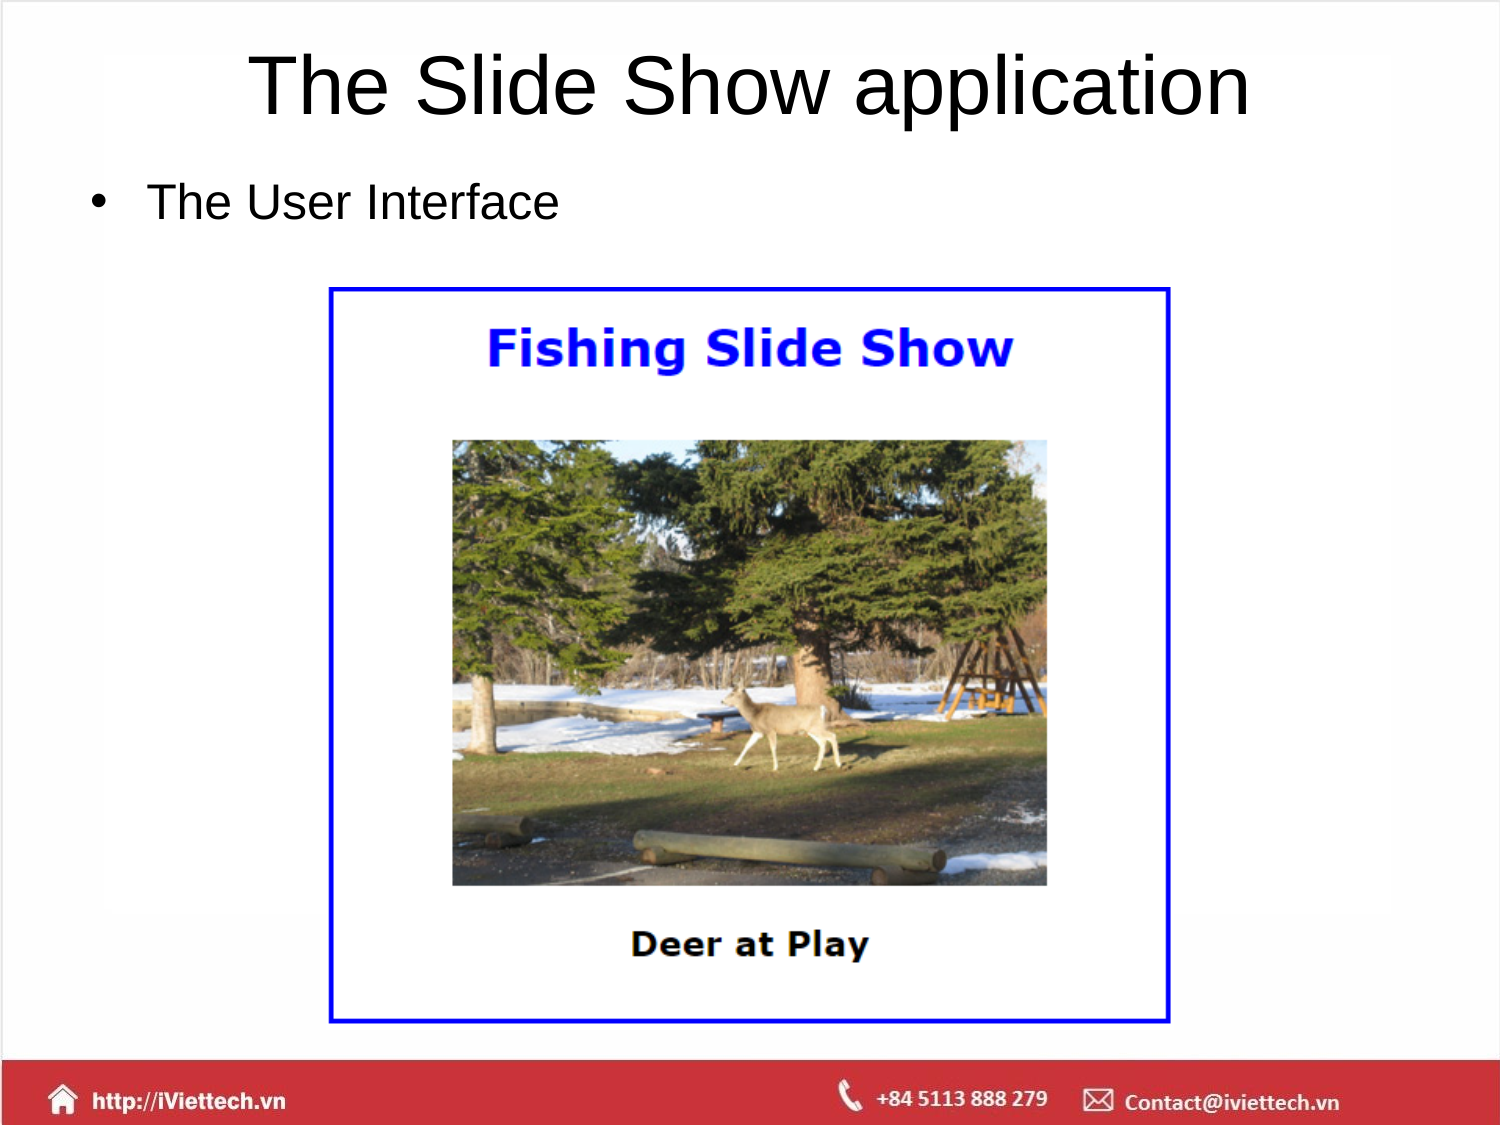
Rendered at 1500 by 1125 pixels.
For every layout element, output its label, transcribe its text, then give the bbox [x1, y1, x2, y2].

title The Slide Show application [75, 12, 1425, 150]
picture [0, 0, 1500, 1125]
list The User Interface [75, 162, 1425, 905]
